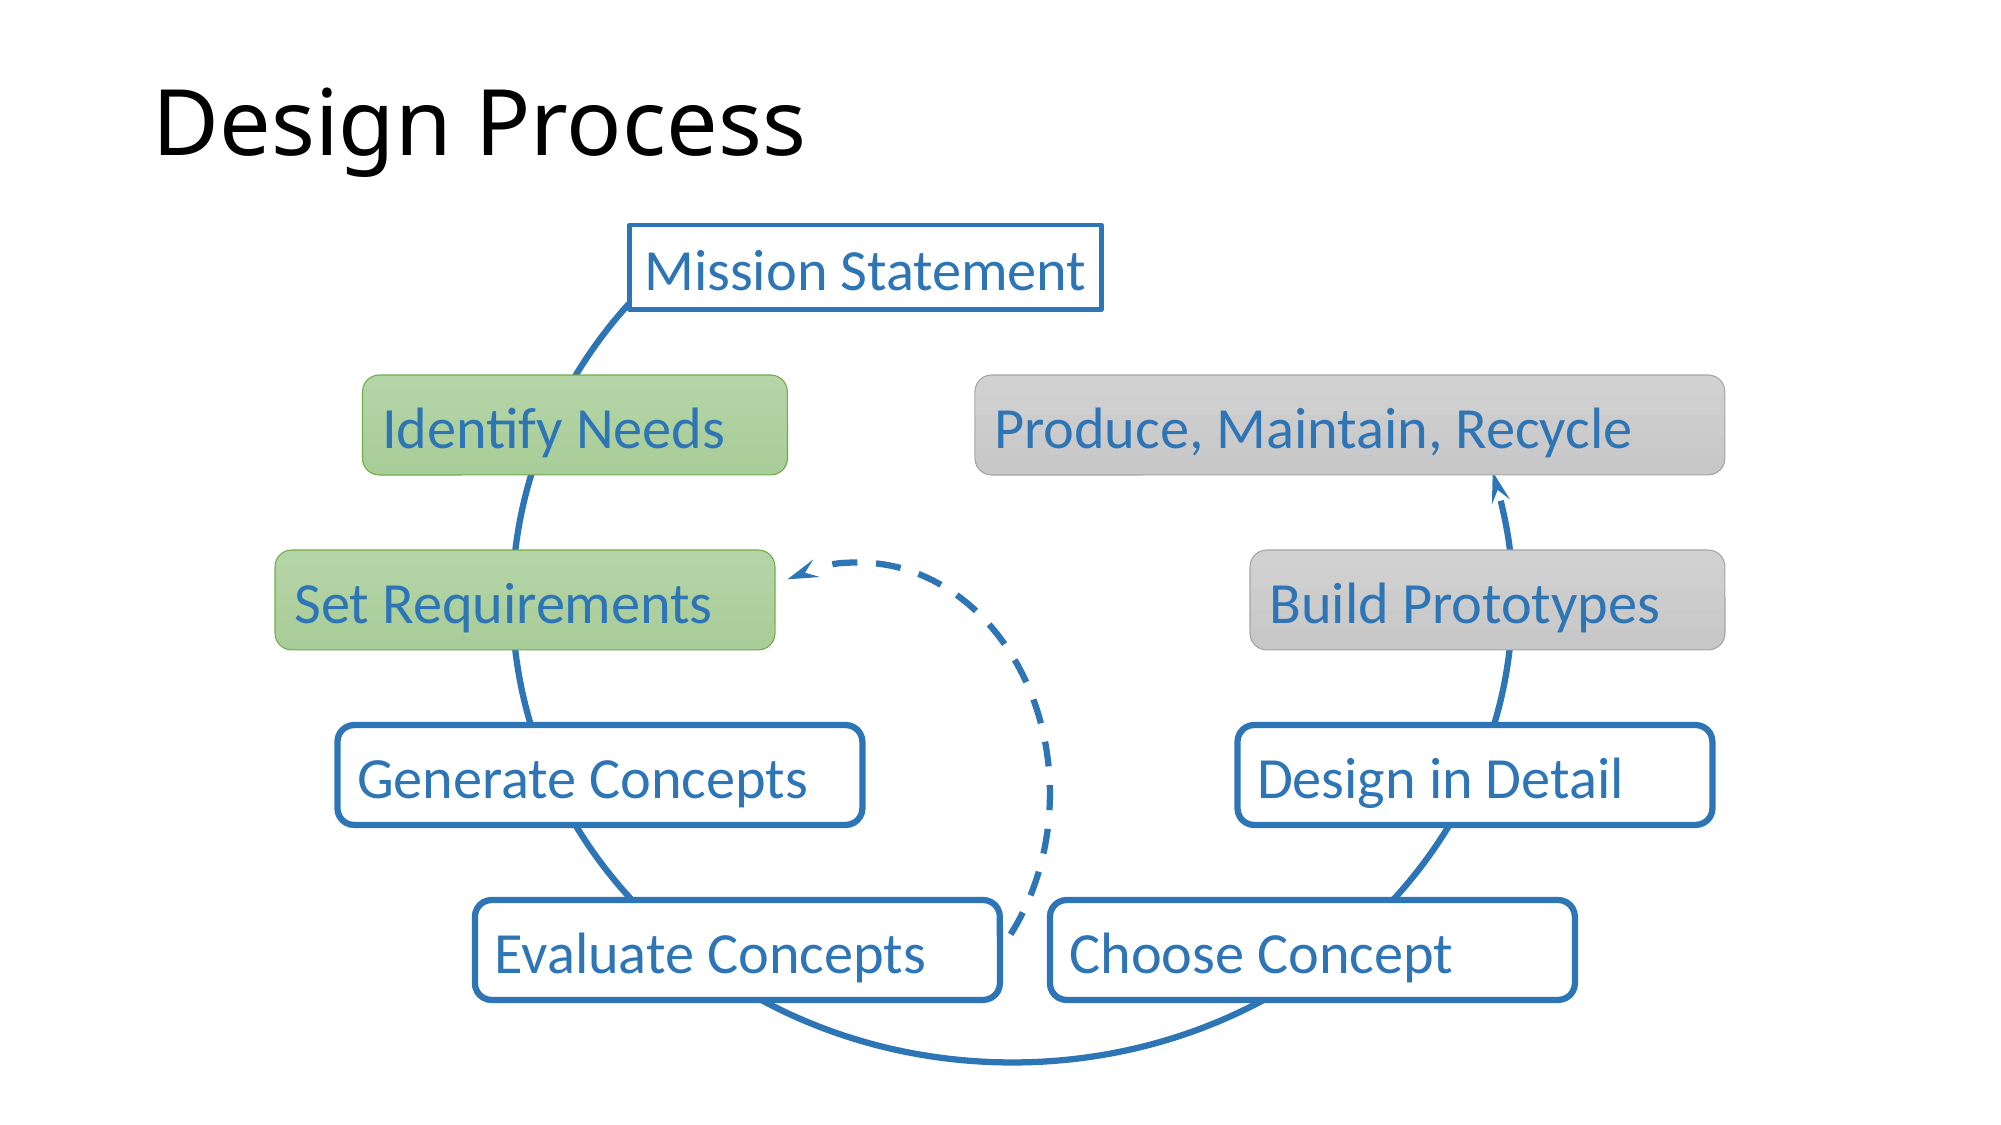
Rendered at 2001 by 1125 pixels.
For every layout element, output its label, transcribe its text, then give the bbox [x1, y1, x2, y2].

text_box [576, 303, 721, 374]
text_box Choose Concept [1049, 900, 1575, 1000]
text_box Build Prototypes [1249, 549, 1726, 651]
text_box Design in Detail [1237, 725, 1713, 826]
text_box Set Requirements [274, 549, 776, 651]
text_box Identify Needs [361, 374, 789, 476]
text_box Evaluate Concepts [474, 900, 1000, 1000]
text_box Generate Concepts [337, 725, 863, 826]
text_box Produce, Maintain, Recycle [974, 374, 1726, 476]
text_box [515, 427, 1510, 1063]
text_box Mission Statement [629, 224, 1102, 310]
title Design Process [137, 59, 1863, 193]
text_box [787, 562, 1051, 935]
